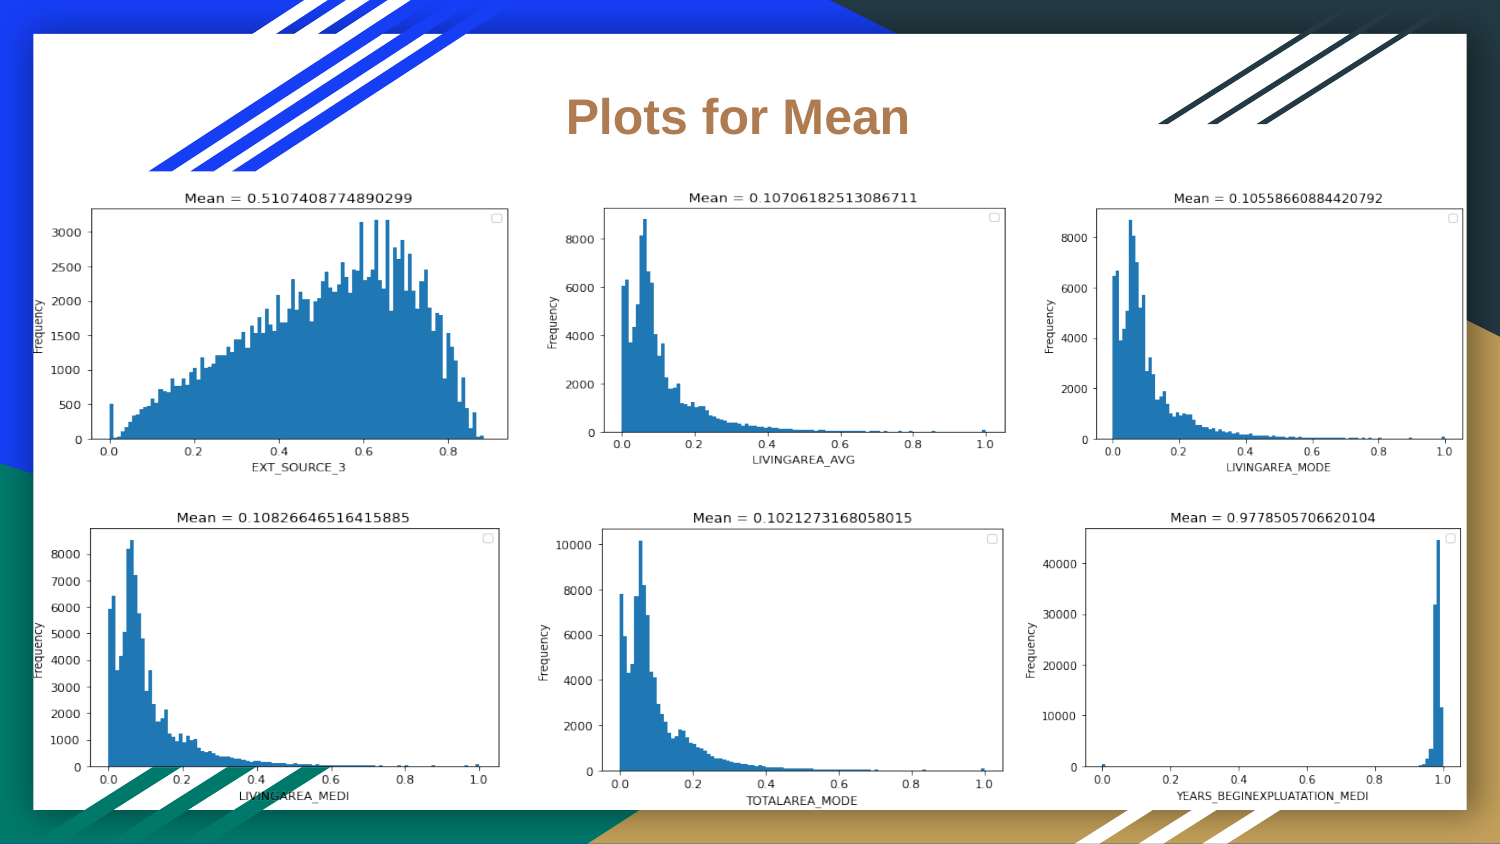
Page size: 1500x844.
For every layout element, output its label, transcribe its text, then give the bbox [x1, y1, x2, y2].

text_box Plots for Mean [294, 69, 1183, 160]
picture [24, 503, 506, 810]
picture [1036, 185, 1469, 480]
picture [538, 185, 1013, 472]
picture [24, 185, 515, 480]
picture [1018, 503, 1468, 810]
picture [530, 504, 1012, 814]
